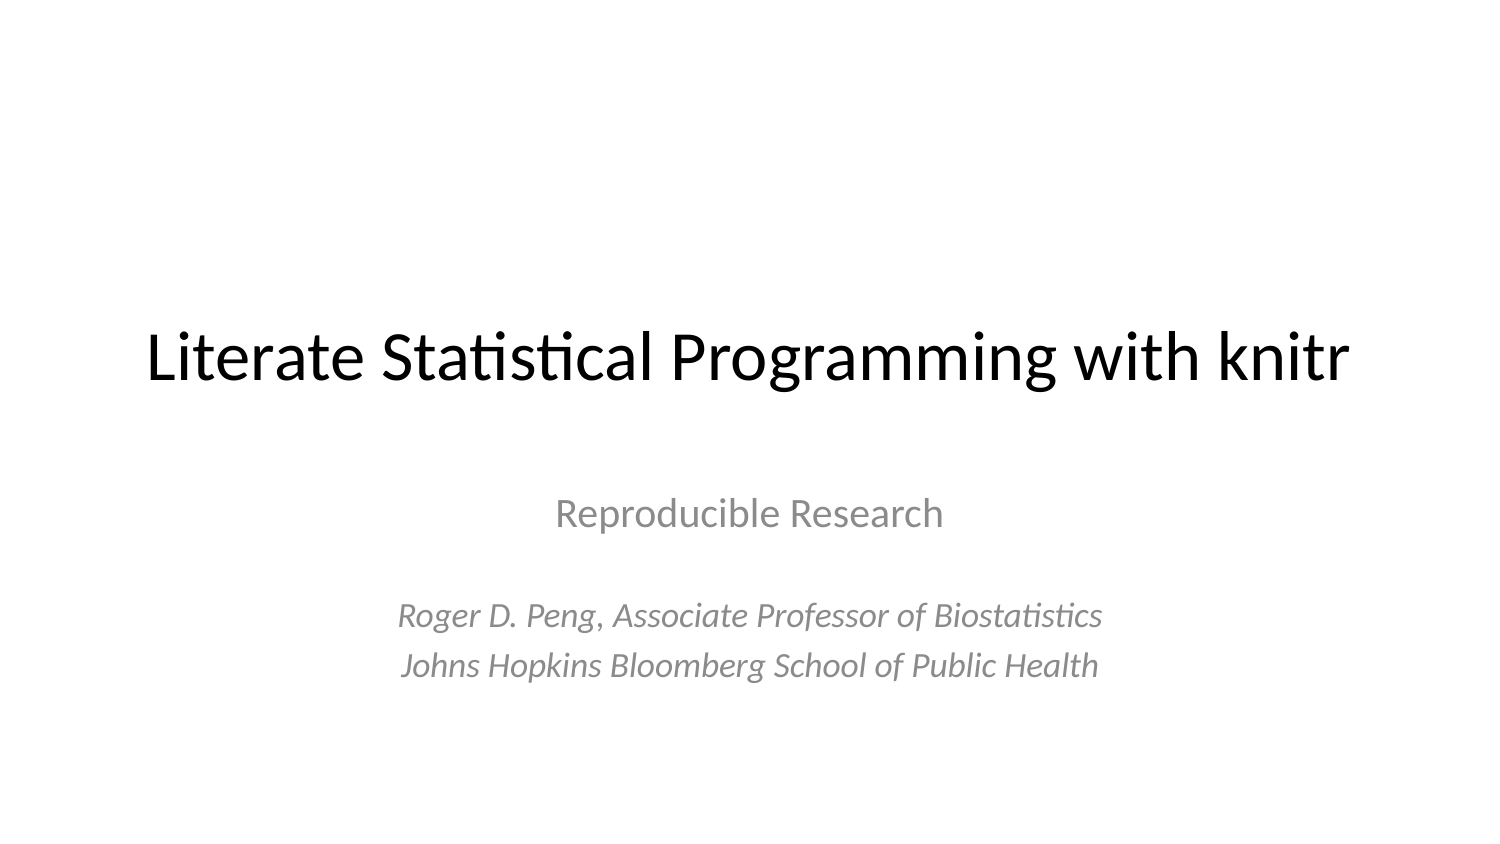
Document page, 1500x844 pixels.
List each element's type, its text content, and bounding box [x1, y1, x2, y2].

title Literate Statistical Programming with knitr [112, 262, 1388, 443]
subtitle Reproducible Research Roger D. Peng, Associate Professor of Biostatistics Johns Hopkins Bloomberg School of Public Health [225, 478, 1275, 694]
